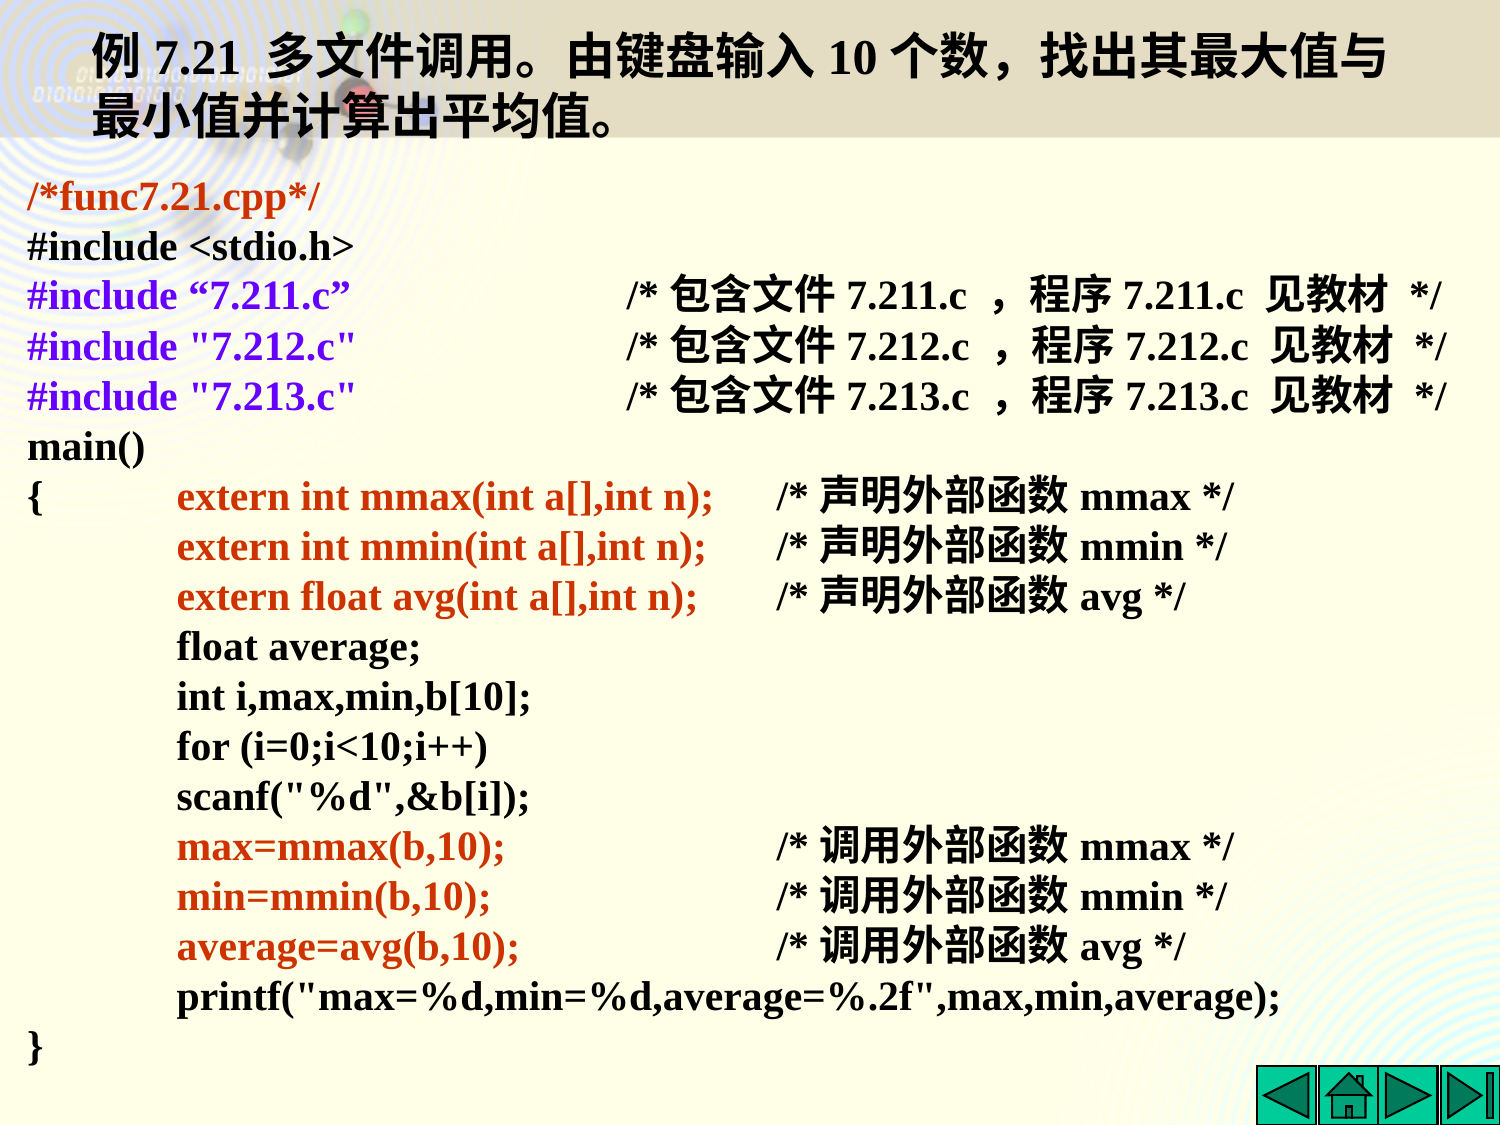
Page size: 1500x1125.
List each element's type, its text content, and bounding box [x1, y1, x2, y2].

text_box /*func7.21.cpp*/ #include <stdio.h> #include “7.211.c” /*包含文件7.211.c ，程序7.211.c 见教材 */ #include "7.212.c" /*包含文件7.212.c ，程序7.212.c 见教材 */ #include "7.213.c" /*包含文件7.213.c ，程序7.213.c 见教材 */ main() { extern int mmax(int a[],int n); /*声明外部函数mmax */ extern int mmin(int a[],int n); /*声明外部函数mmin */ extern float avg(int a[],int n); /*声明外部函数avg */ float average; int i,max,min,b[10]; for (i=0;i<10;i++) scanf("%d",&b[i]); max=mmax(b,10); /*调用外部函数mmax */ min=mmin(b,10); /*调用外部函数mmin */ average=avg(b,10); /*调用外部函数avg */ printf("max=%d,min=%d,average=%.2f",max,min,average); } [11, 160, 1500, 1076]
title 例7.21 多文件调用。由键盘输入10个数，找出其最大值与最小值并计算出平均值。 [76, 31, 1447, 138]
